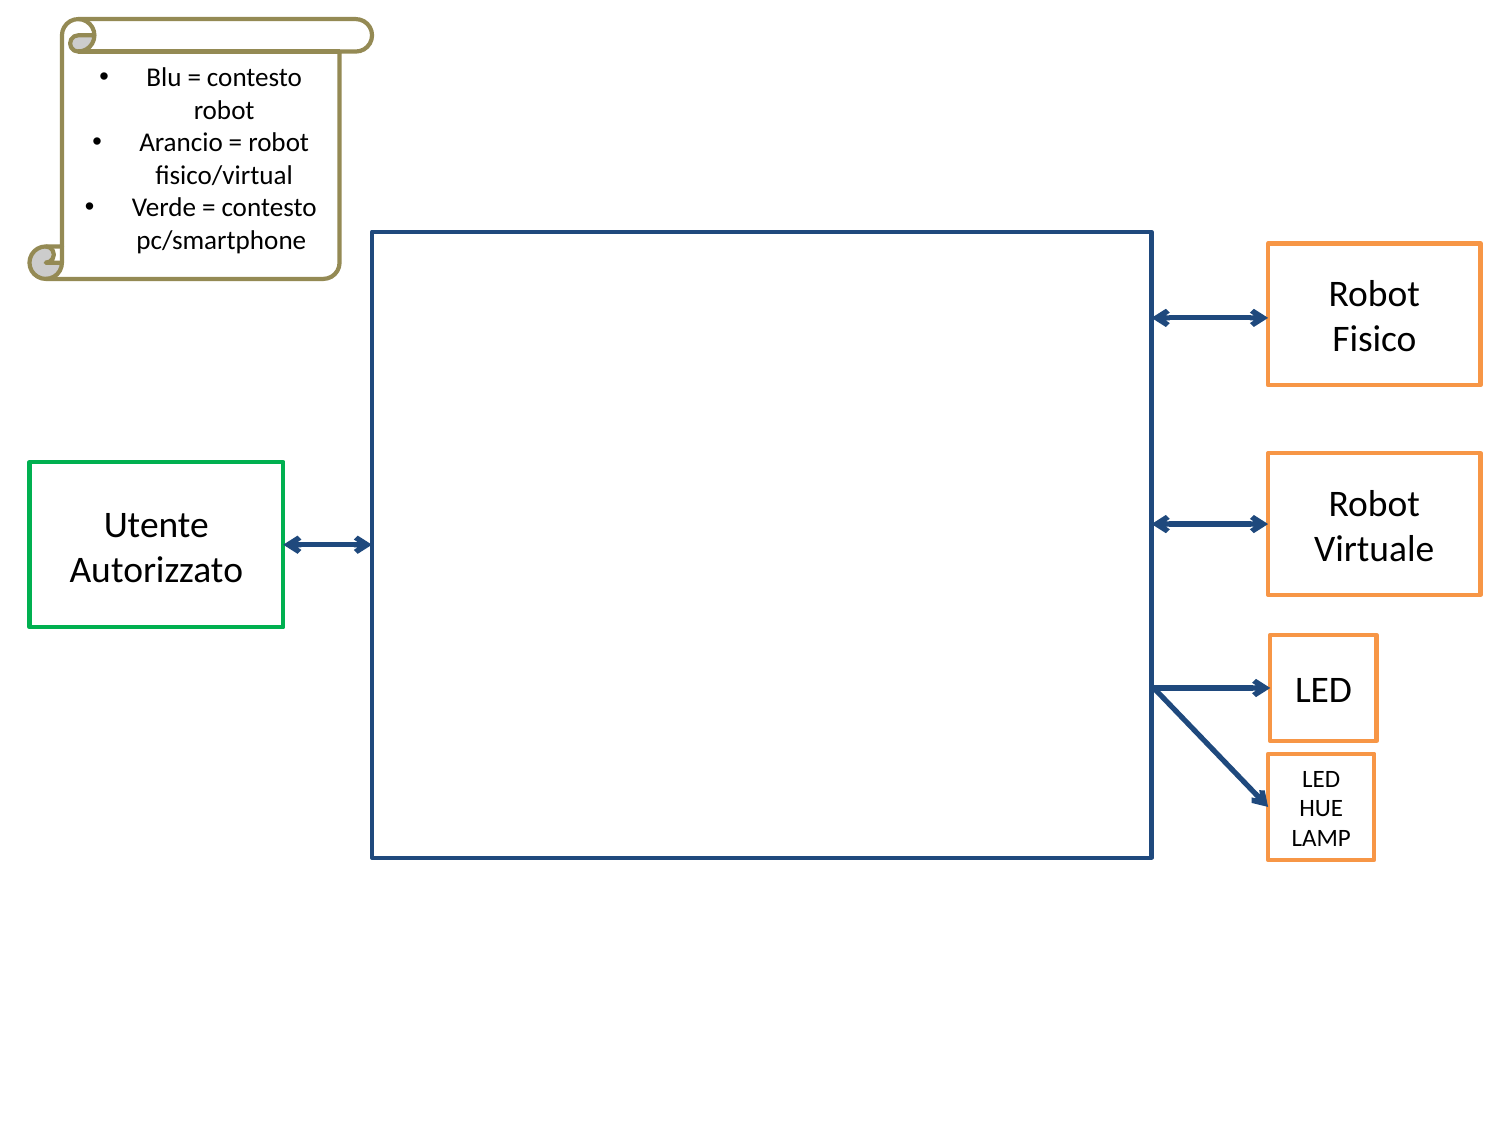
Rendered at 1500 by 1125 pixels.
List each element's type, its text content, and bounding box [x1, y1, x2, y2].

text_box LED [1268, 633, 1379, 743]
text_box Robot Virtuale [1266, 451, 1483, 597]
text_box Utente Autorizzato [27, 460, 285, 629]
text_box Blu = contesto robot Arancio = robot fisico/virtual Verde = contesto pc/smartphone [27, 16, 375, 282]
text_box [1153, 687, 1269, 808]
text_box LED HUE LAMP [1266, 752, 1376, 862]
text_box [370, 230, 1154, 860]
text_box Robot Fisico [1266, 241, 1483, 387]
